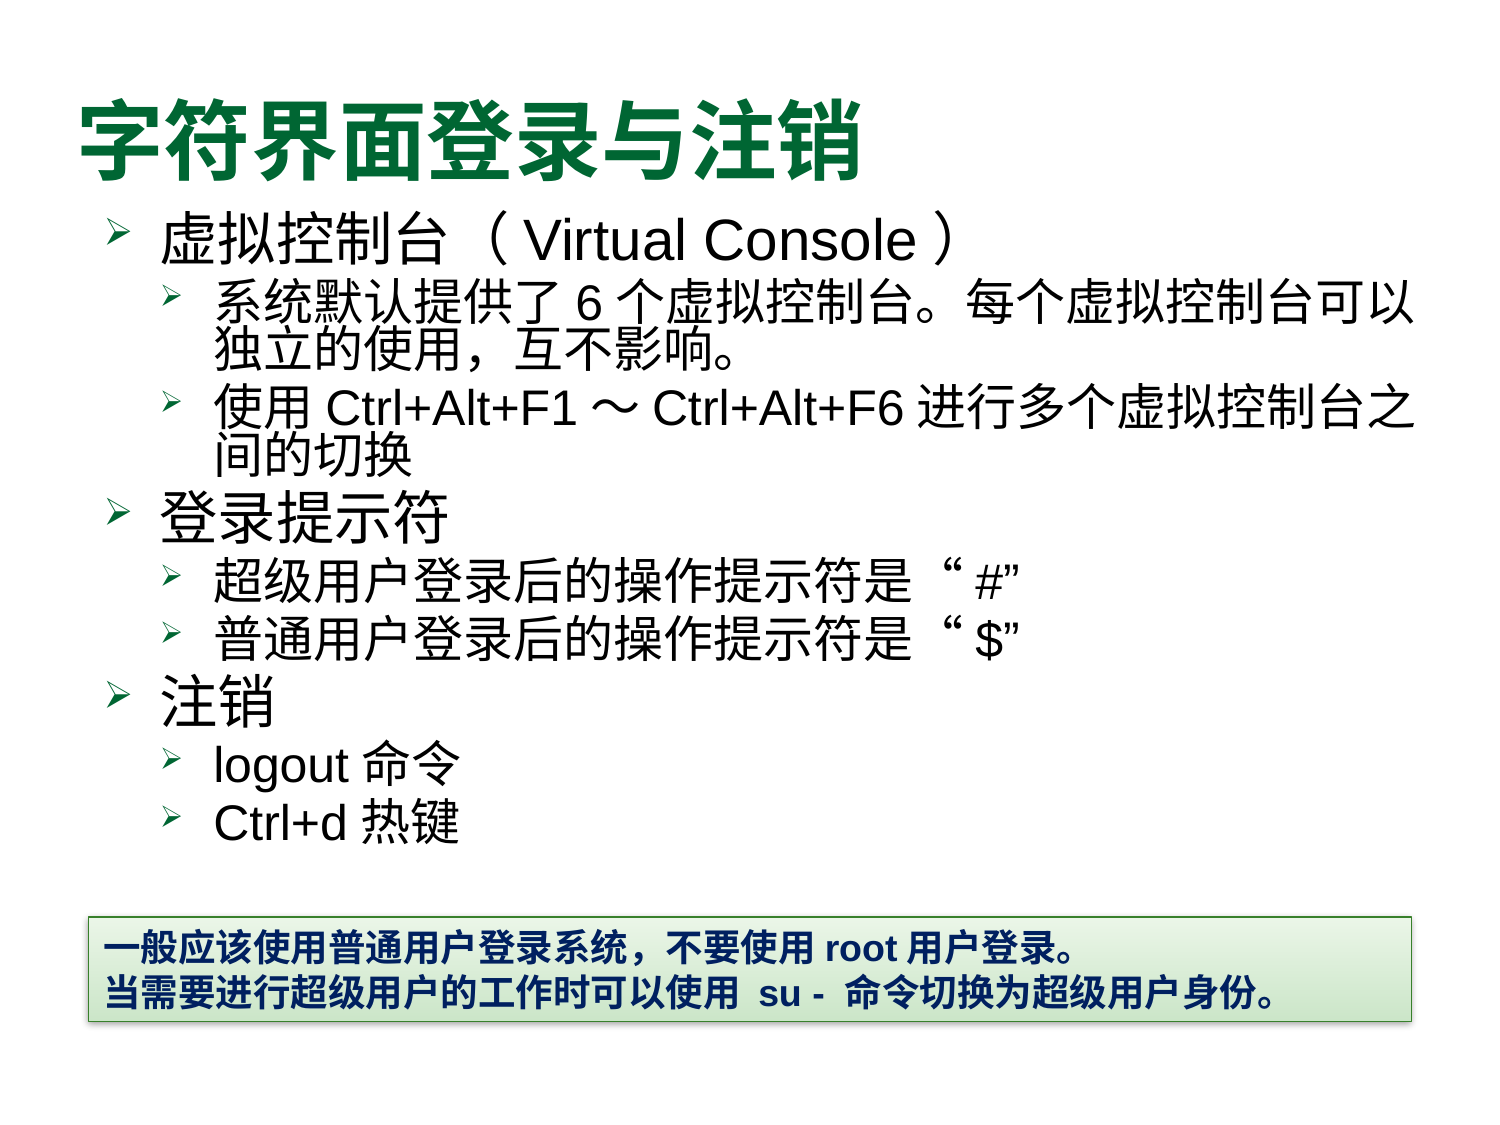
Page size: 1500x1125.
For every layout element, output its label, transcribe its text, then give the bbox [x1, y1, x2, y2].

title 字符界面登录与注销 [61, 78, 1412, 193]
text_box 一般应该使用普通用户登录系统，不要使用root用户登录。 当需要进行超级用户的工作时可以使用 su - 命令切换为超级用户身份。 [88, 916, 1412, 1022]
list 虚拟控制台（Virtual Console） 系统默认提供了6个虚拟控制台。每个虚拟控制台可以独立的使用，互不影响。 使用Ctrl+Alt+F1～Ctrl+Alt+F6进行多个虚拟控制台之间的切换 登录提示符 超级用户登录后的操作提示符是“#” 普通用户登录后的操作提示符是“$” 注销 logout命令 Ctrl+d热键 [88, 208, 1439, 884]
